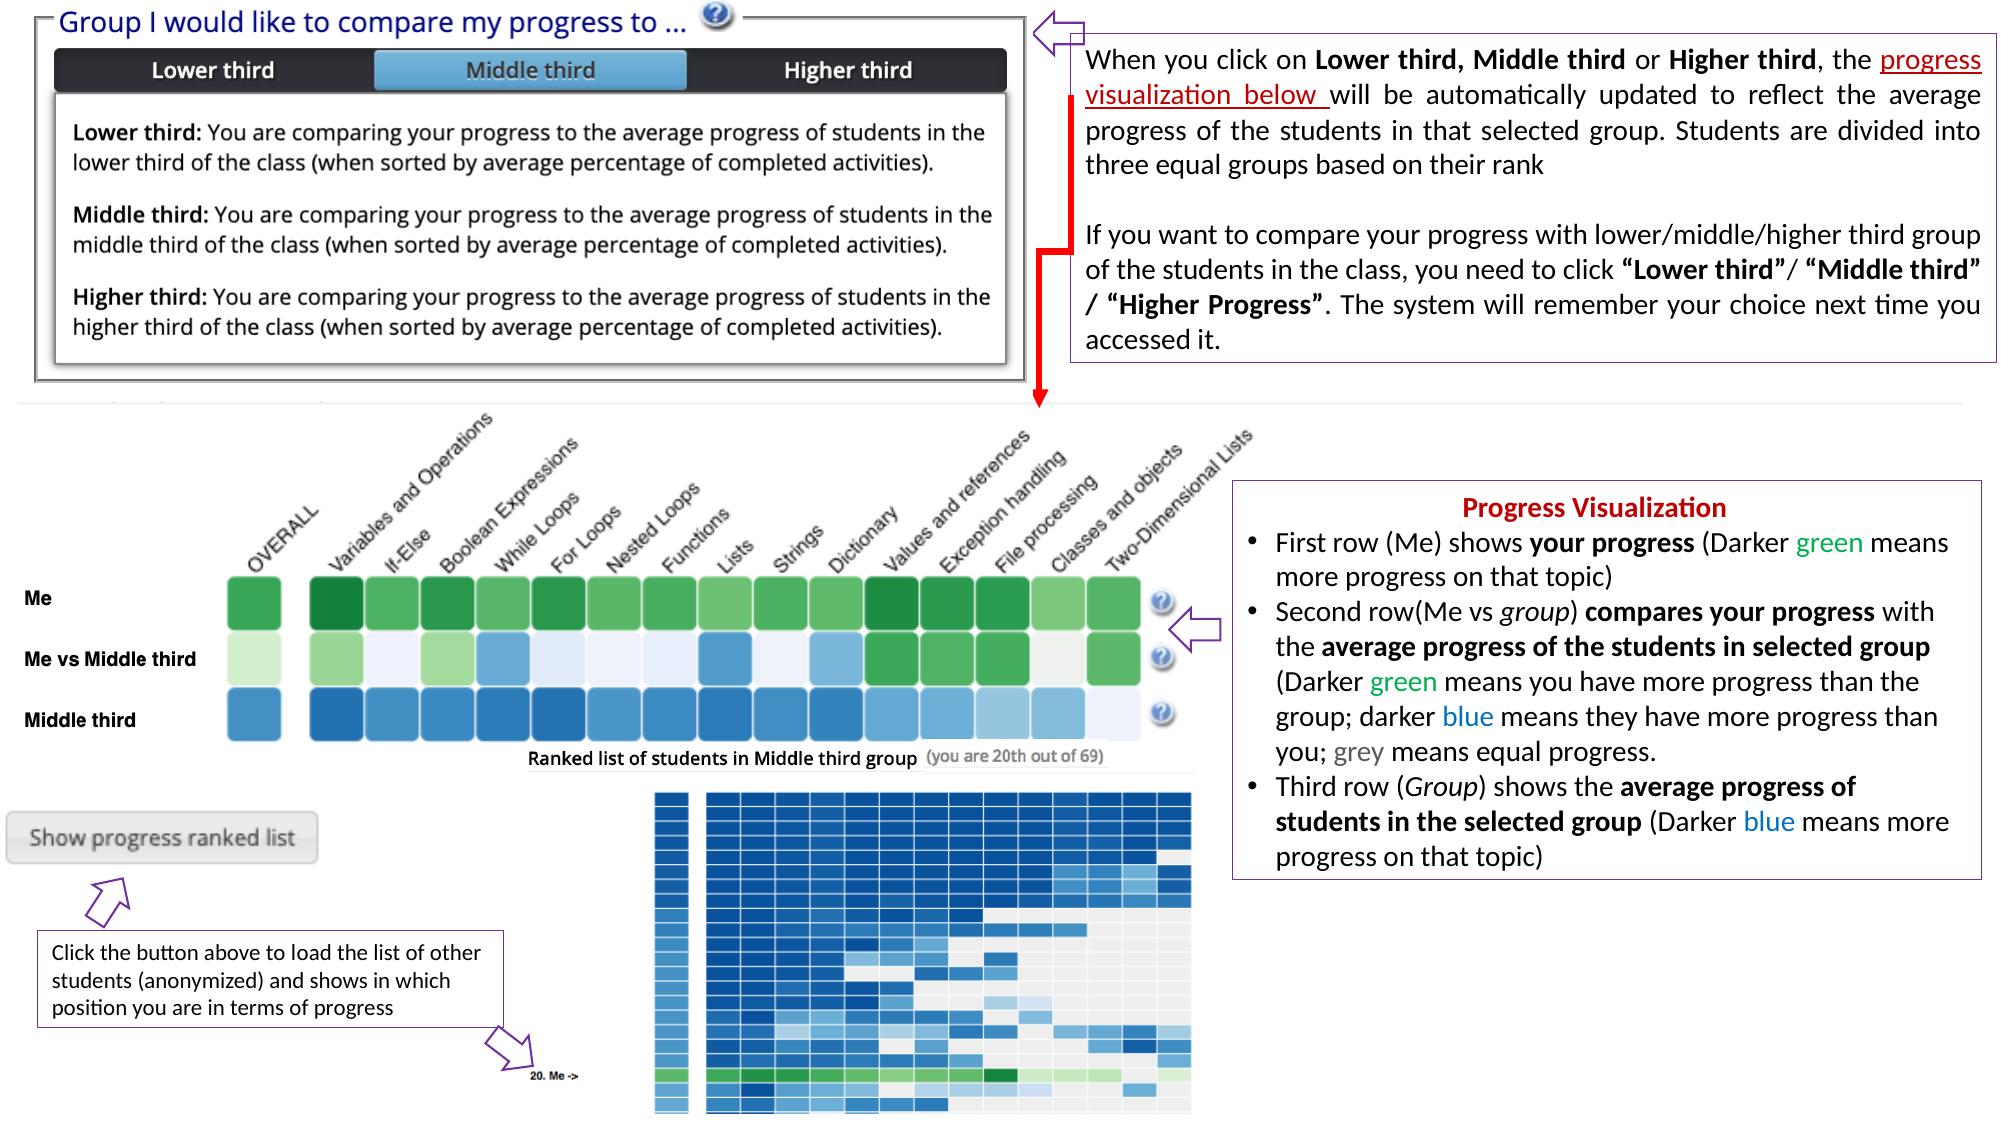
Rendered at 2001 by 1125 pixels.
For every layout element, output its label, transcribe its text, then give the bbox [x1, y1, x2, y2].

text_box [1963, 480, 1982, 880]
picture [0, 0, 1963, 1114]
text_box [1033, 235, 1212, 268]
text_box [484, 1024, 521, 1072]
text_box Click the button above to load the list of other students (anonymized) and shows in which position you are in terms of progress [37, 930, 504, 1028]
text_box [84, 883, 131, 929]
text_box [1033, 9, 1085, 58]
text_box When you click on Lower third, Middle third or Higher third, the progress visualization below will be automatically updated to reflect the average progress of the students in that selected group. Students are divided into three equal groups based on their rank If you want to compare your progress with lower/middle/higher third group of the students in the class, you need to click “Lower third”/ “Middle third” / “Higher Progress”. The system will remember your choice next time you accessed it. [1070, 33, 1997, 363]
